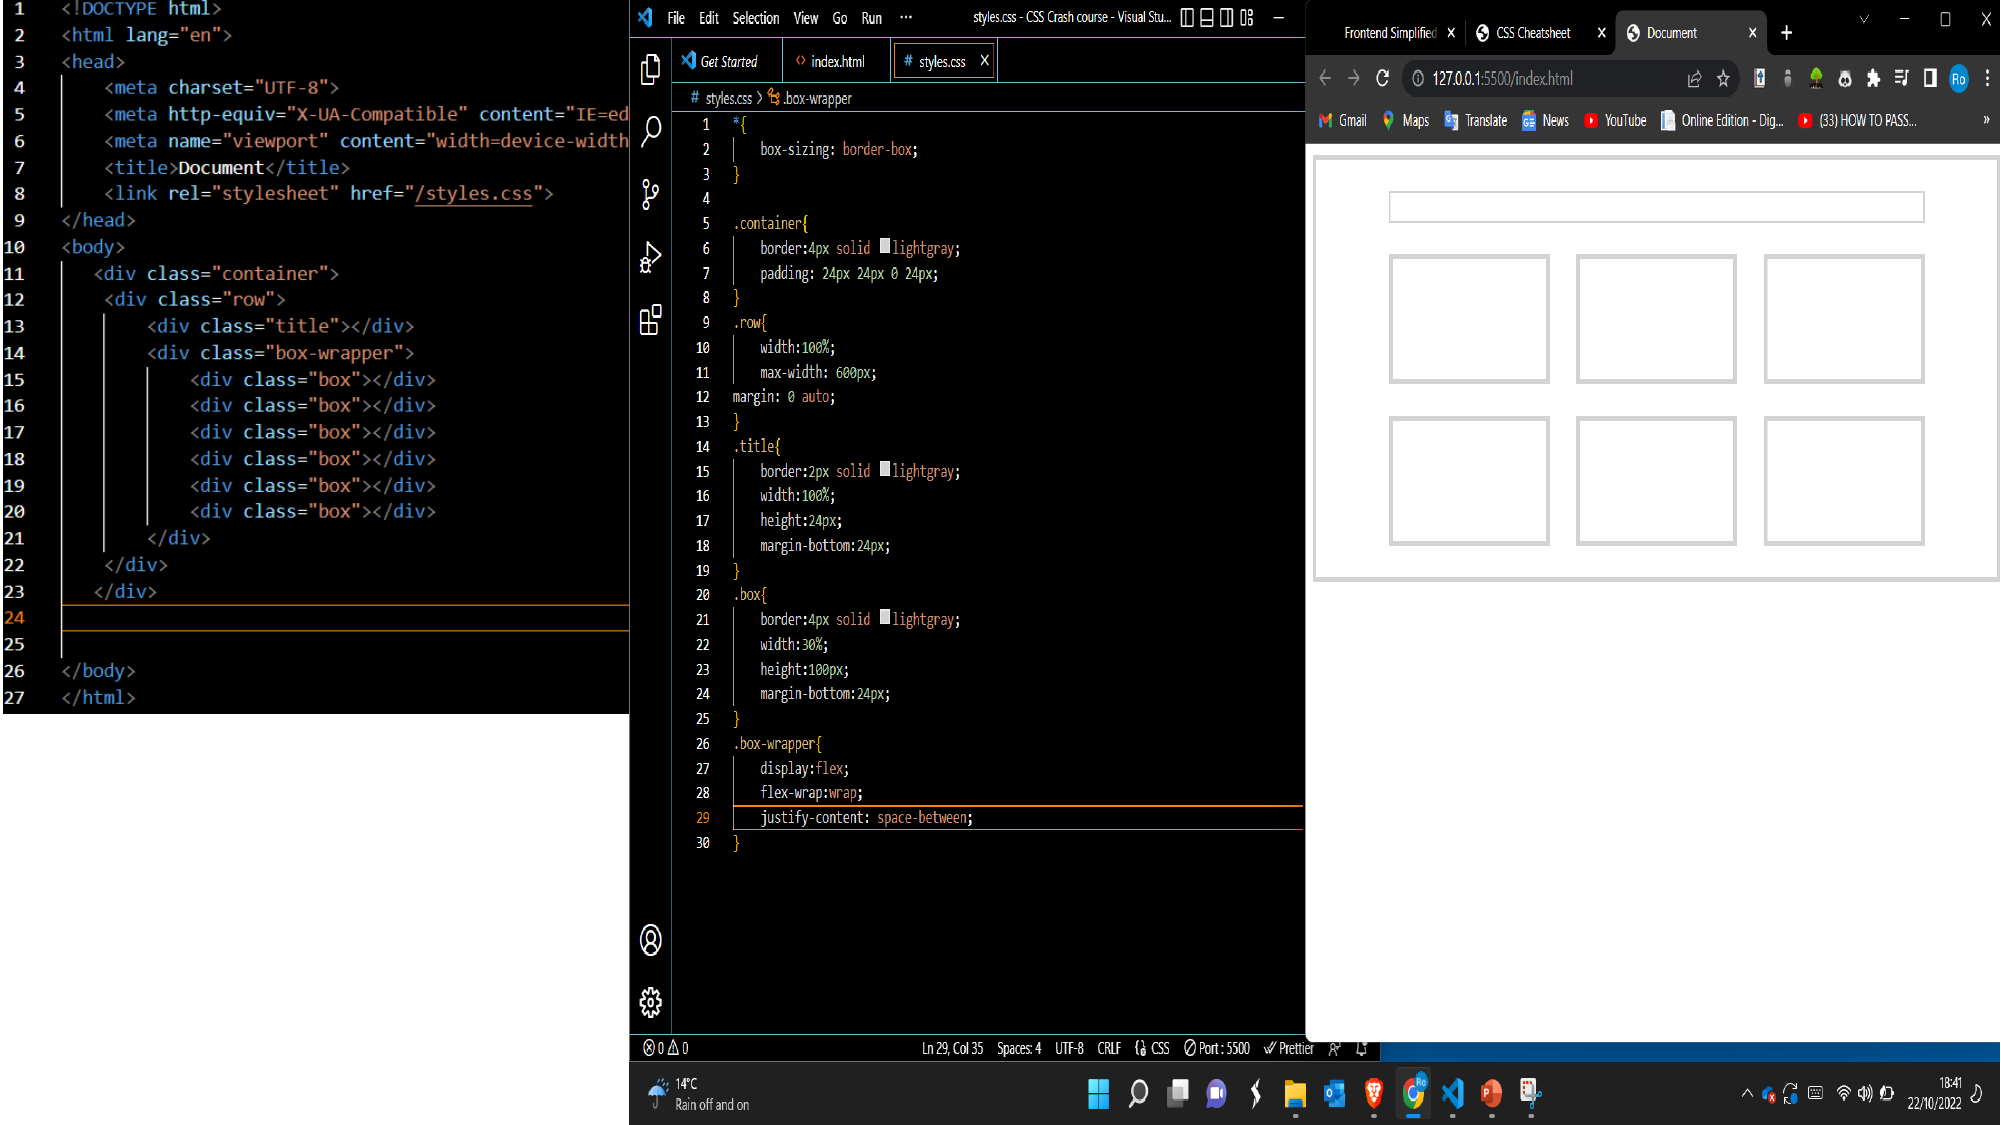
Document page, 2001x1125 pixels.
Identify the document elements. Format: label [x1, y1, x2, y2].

list [3, 0, 629, 714]
picture [629, 0, 2000, 1125]
